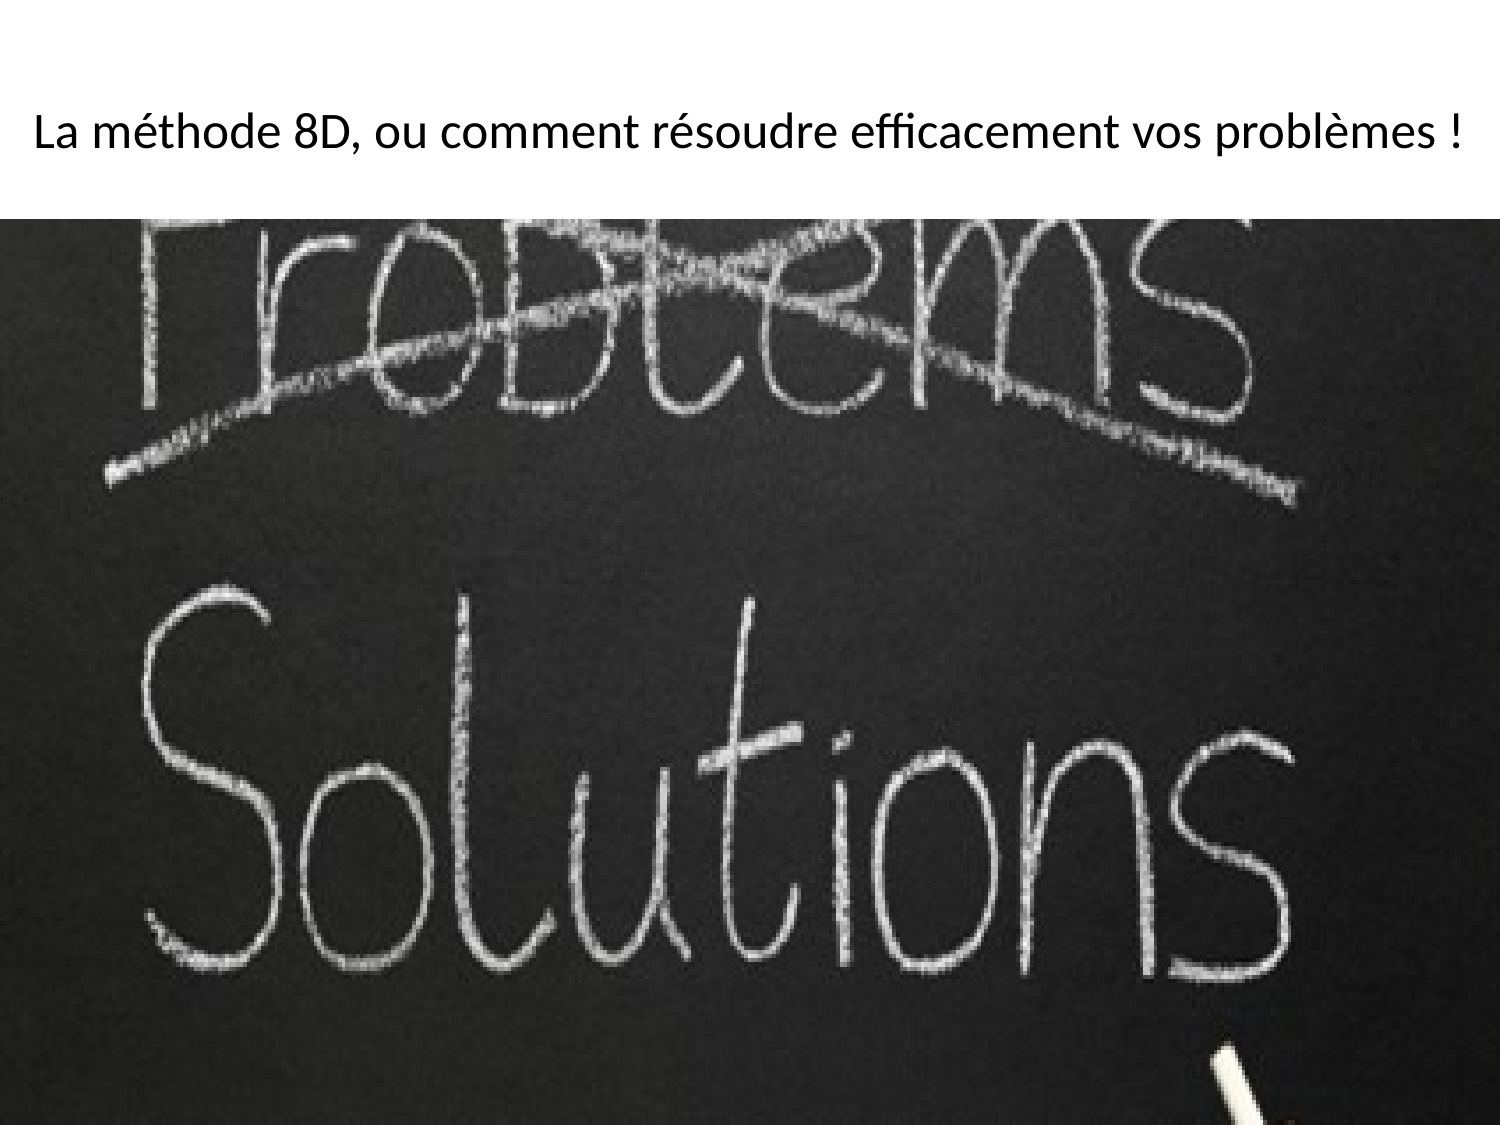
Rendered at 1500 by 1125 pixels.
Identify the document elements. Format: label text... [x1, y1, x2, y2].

picture [0, 219, 1500, 1125]
title La méthode 8D, ou comment résoudre efficacement vos problèmes ! [0, 0, 1500, 219]
